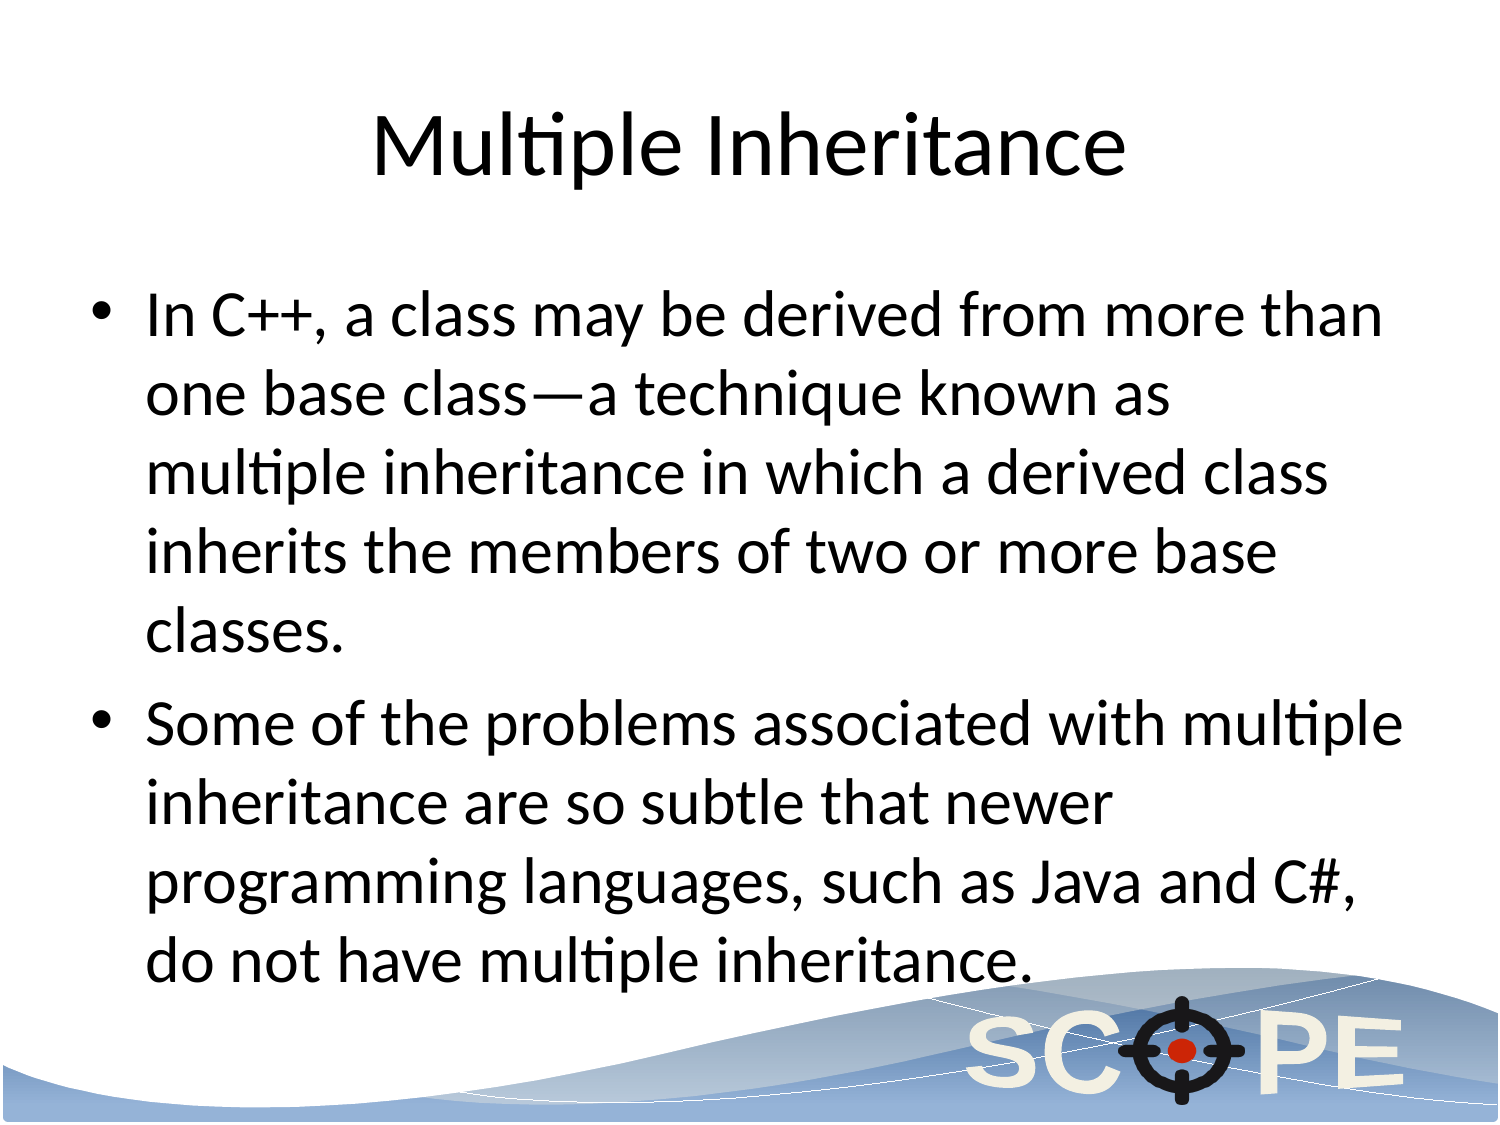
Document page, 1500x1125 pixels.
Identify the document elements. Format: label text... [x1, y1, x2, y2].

picture [1118, 1005, 1245, 1105]
title Multiple Inheritance [75, 45, 1425, 233]
list In C++, a class may be derived from more than one base class—a technique known as multiple inheritance in which a derived class inherits the members of two or more base classes. Some of the problems associated with multiple inheritance are so subtle that newer programming languages, such as Java and C#, do not have multiple inheritance. [75, 262, 1425, 1005]
